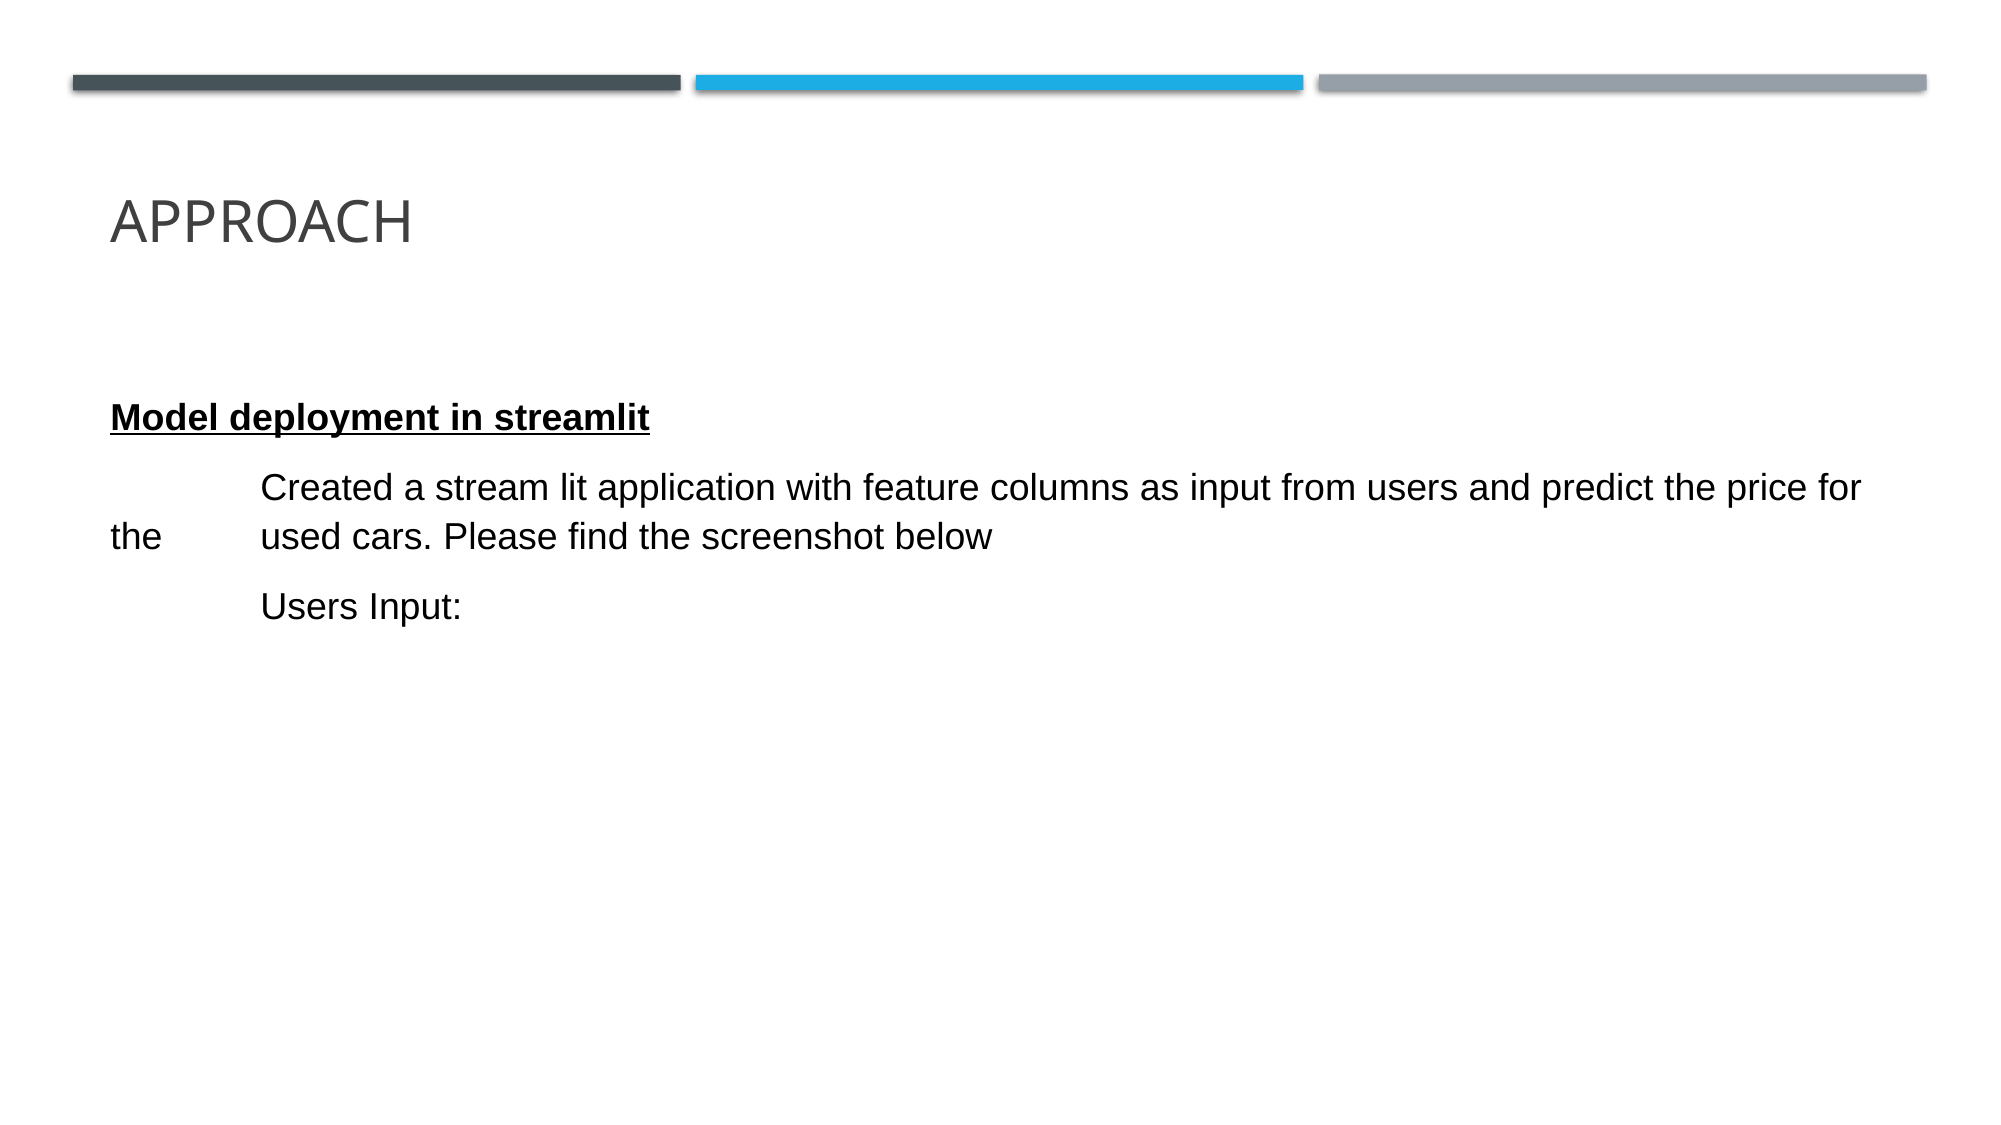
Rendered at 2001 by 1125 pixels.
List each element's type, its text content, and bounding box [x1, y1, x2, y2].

list Model deployment in streamlit Created a stream lit application with feature columns as input from users and predict the price for the used cars. Please find the screenshot below Users Input: [95, 310, 1905, 915]
title Approach [95, 115, 1905, 262]
